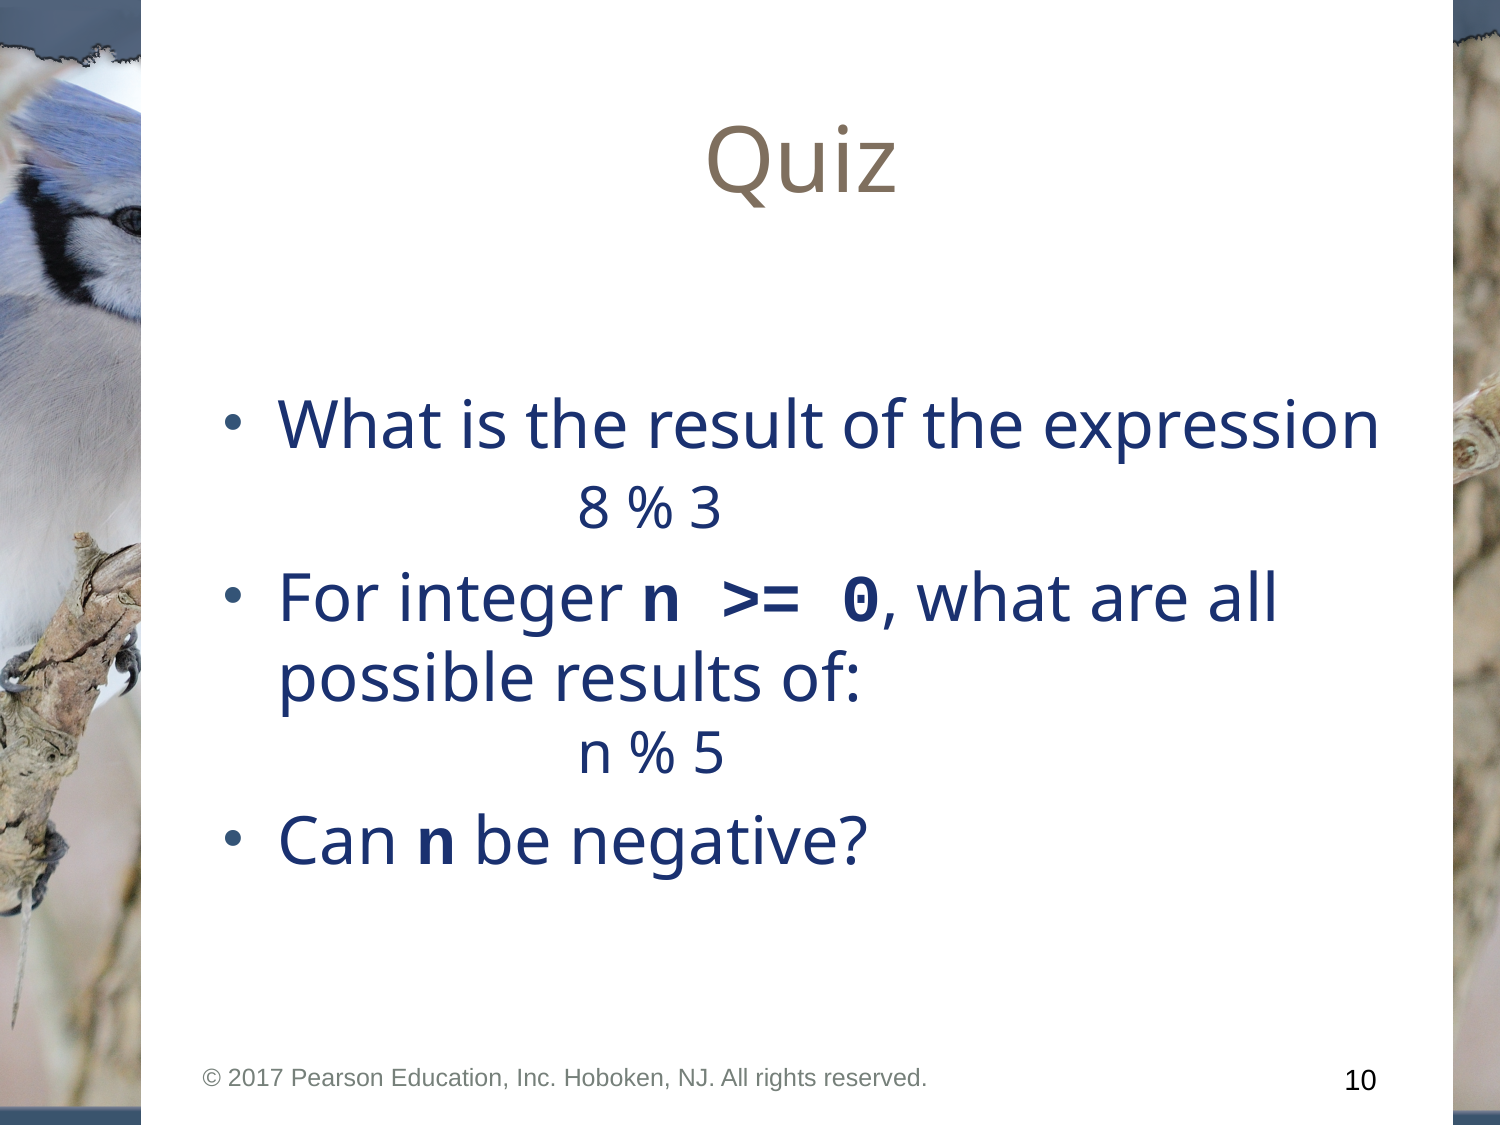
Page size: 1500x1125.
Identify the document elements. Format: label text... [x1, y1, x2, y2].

picture [0, 0, 141, 1125]
list What is the result of the expression 8 % 3 For integer n >= 0, what are all possible results of: n % 5 Can n be negative? [200, 374, 1425, 1000]
picture [1453, 0, 1500, 1125]
footer © 2017 Pearson Education, Inc. Hoboken, NJ. All rights reserved. [187, 1054, 1325, 1105]
title Quiz [162, 62, 1438, 250]
